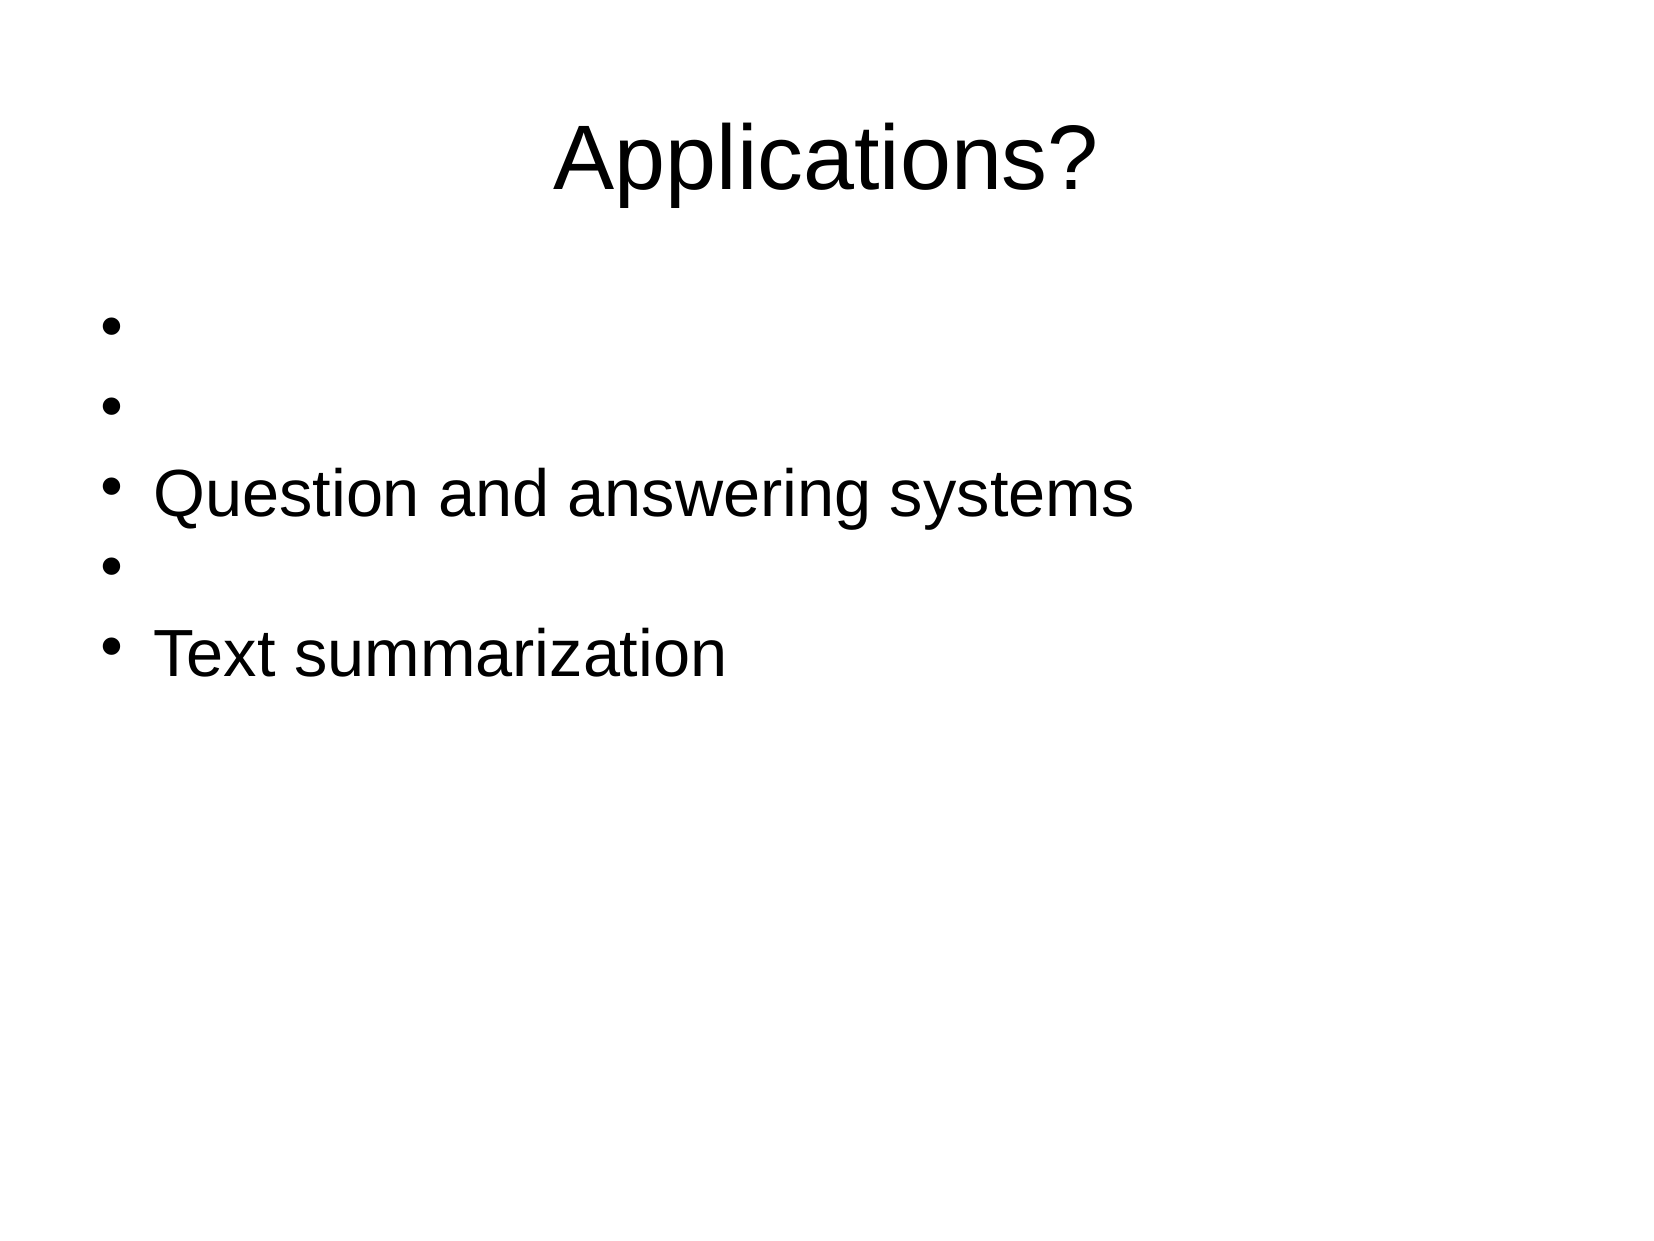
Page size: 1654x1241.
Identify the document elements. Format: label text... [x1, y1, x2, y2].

text_box Question and answering systems Text summarization [82, 290, 1571, 1010]
text_box Applications? [82, 49, 1571, 257]
